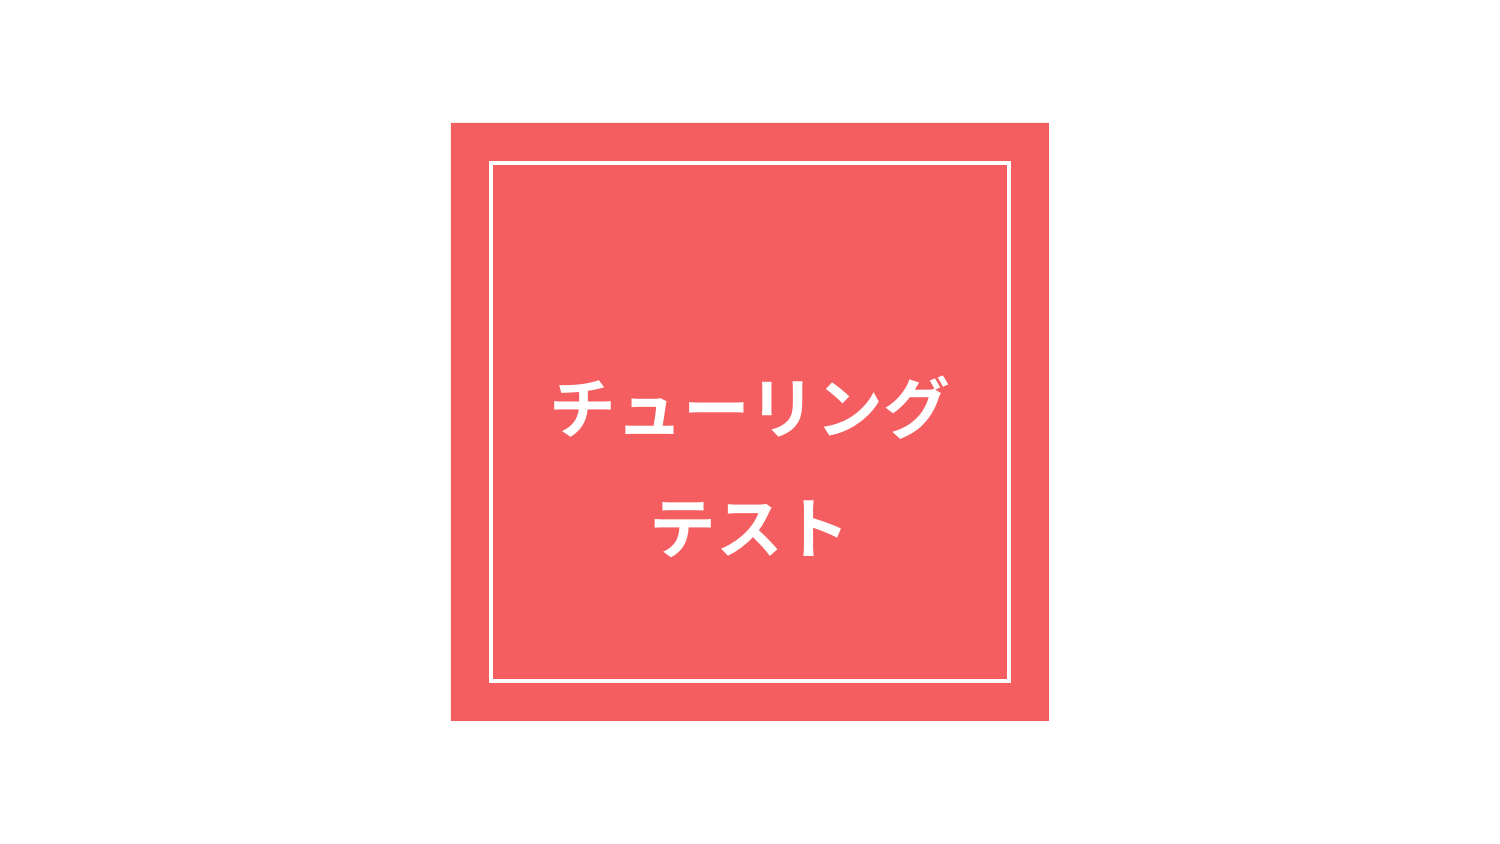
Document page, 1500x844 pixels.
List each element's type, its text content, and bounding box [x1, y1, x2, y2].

title チューリング テスト [507, 312, 993, 572]
